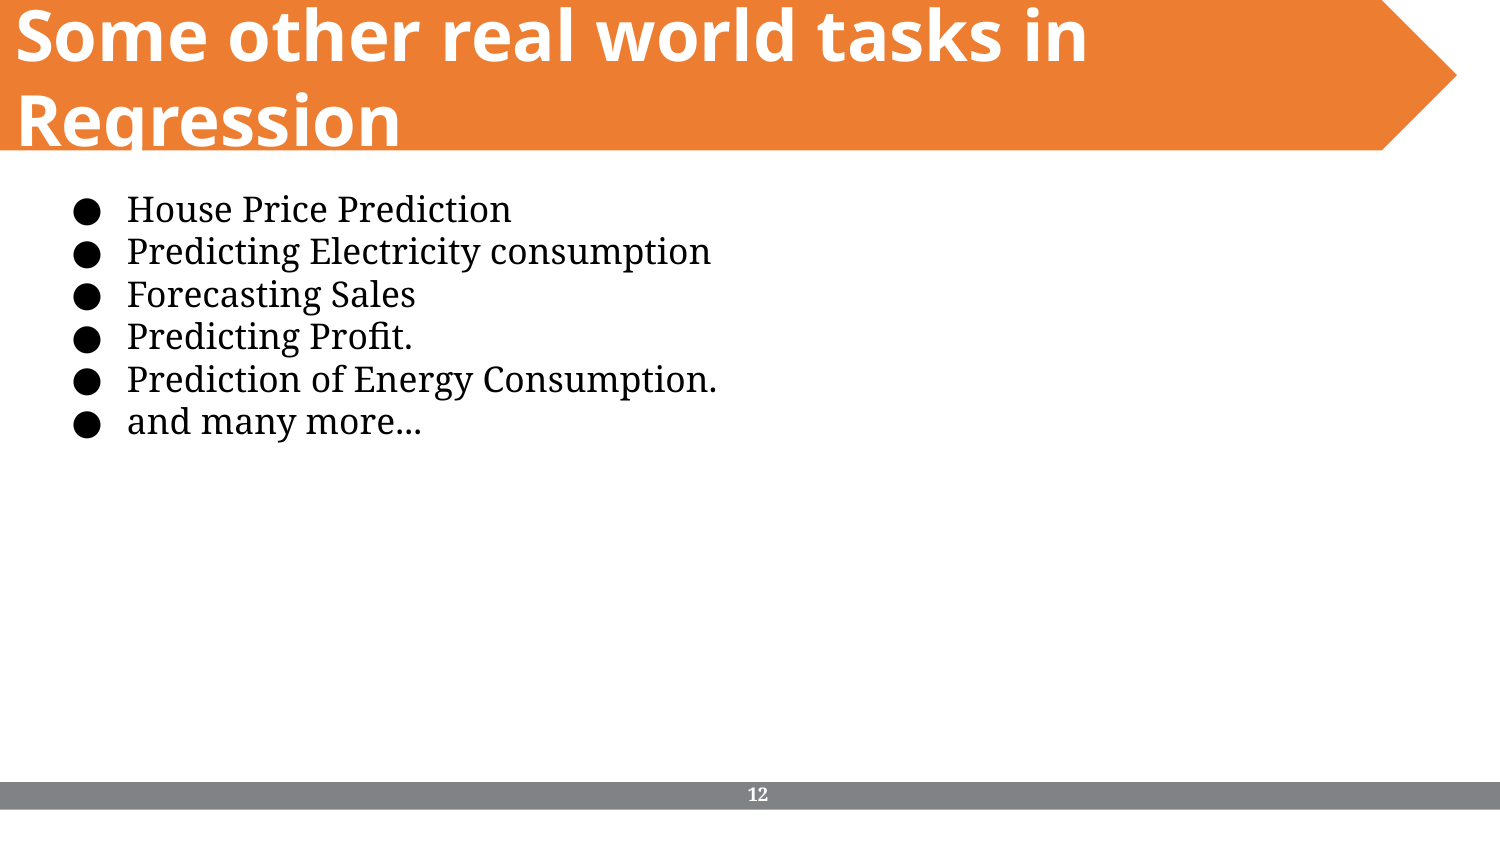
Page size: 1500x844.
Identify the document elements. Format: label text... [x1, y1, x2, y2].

text_box Some other real world tasks in Regression [0, 0, 1457, 151]
text_box House Price Prediction Predicting Electricity consumption Forecasting Sales Predicting Profit. Prediction of Energy Consumption. and many more... [36, 171, 1357, 724]
slide_number ‹#› [716, 770, 784, 821]
